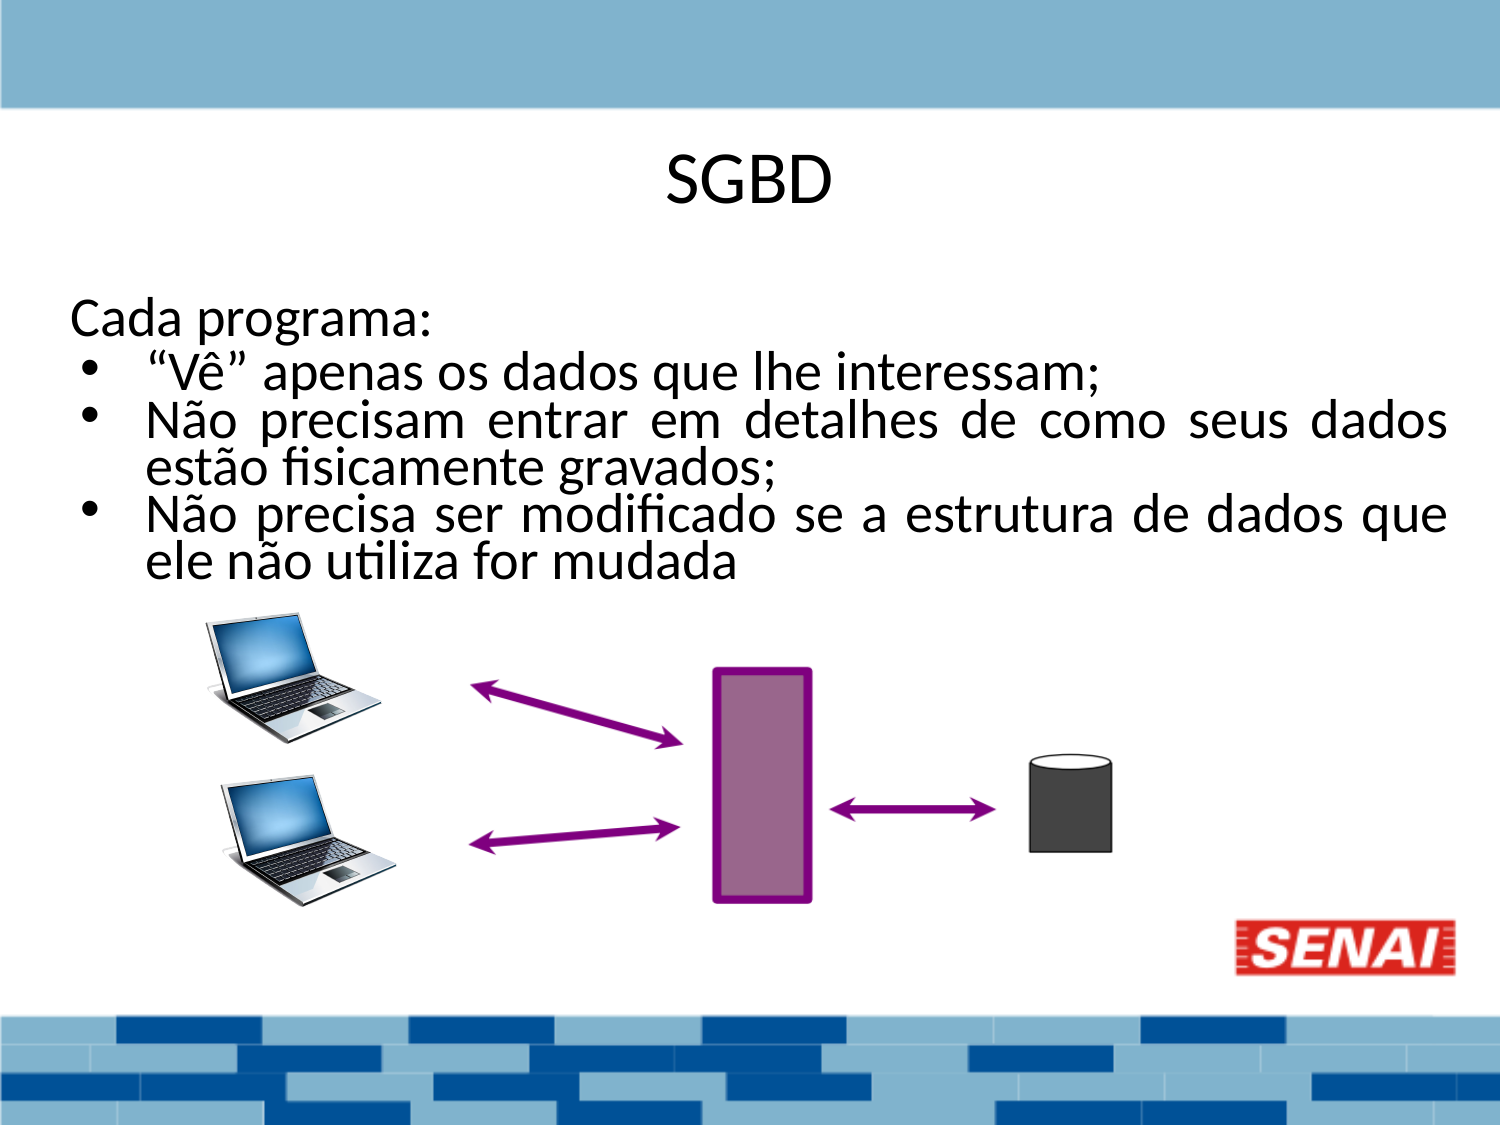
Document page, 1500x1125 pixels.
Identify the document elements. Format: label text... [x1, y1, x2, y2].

title SGBD [75, 79, 1425, 268]
picture [0, 0, 1500, 1125]
list Cada programa: “Vê” apenas os dados que lhe interessam; Não precisam entrar em detalhes de como seus dados estão fisicamente gravados; Não precisa ser modificado se a estrutura de dados que ele não utiliza for mudada [55, 290, 1465, 677]
